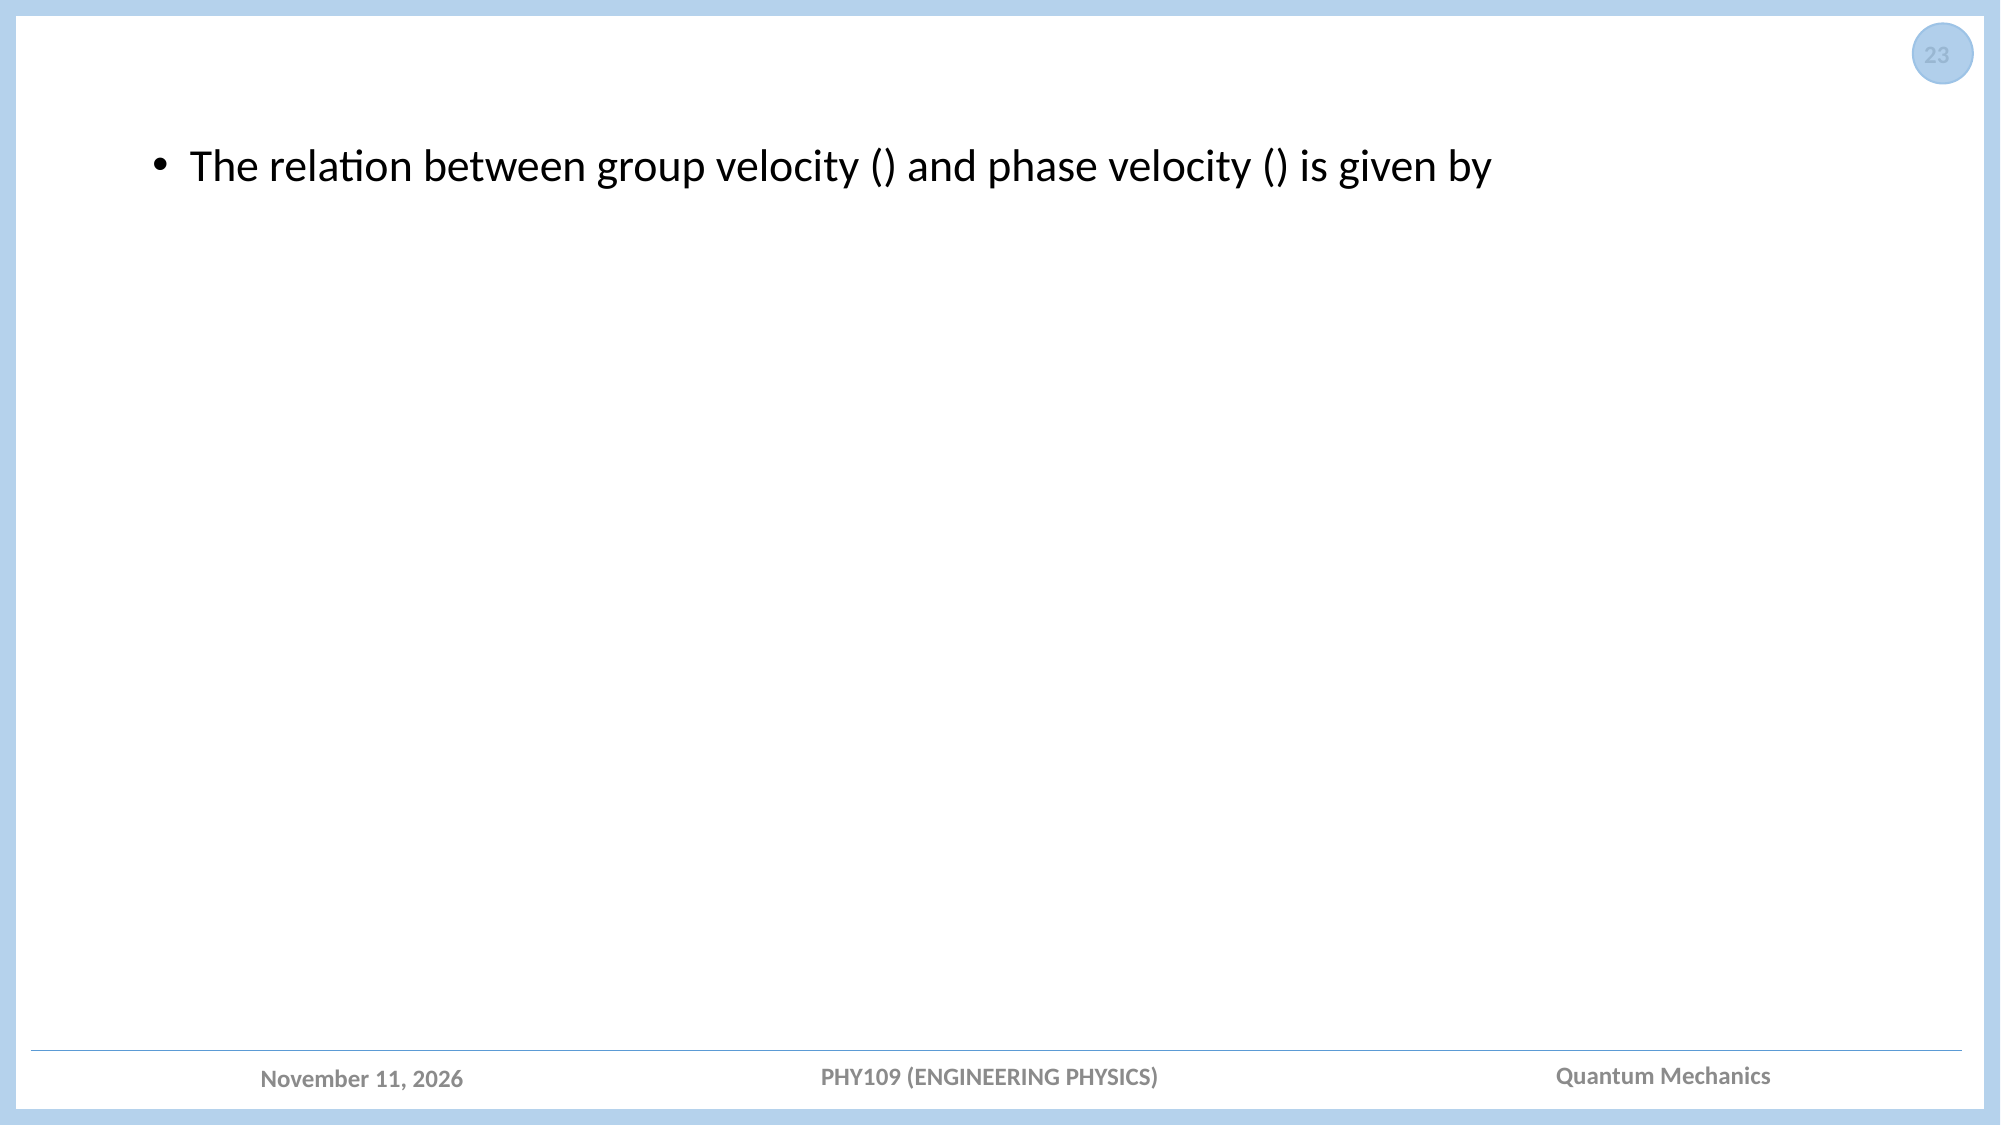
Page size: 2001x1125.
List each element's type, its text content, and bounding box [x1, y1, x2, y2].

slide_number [137, 1047, 588, 1108]
slide_number 23 [1897, 23, 1965, 84]
footer PHY109 (ENGINEERING PHYSICS) [652, 1044, 1328, 1105]
